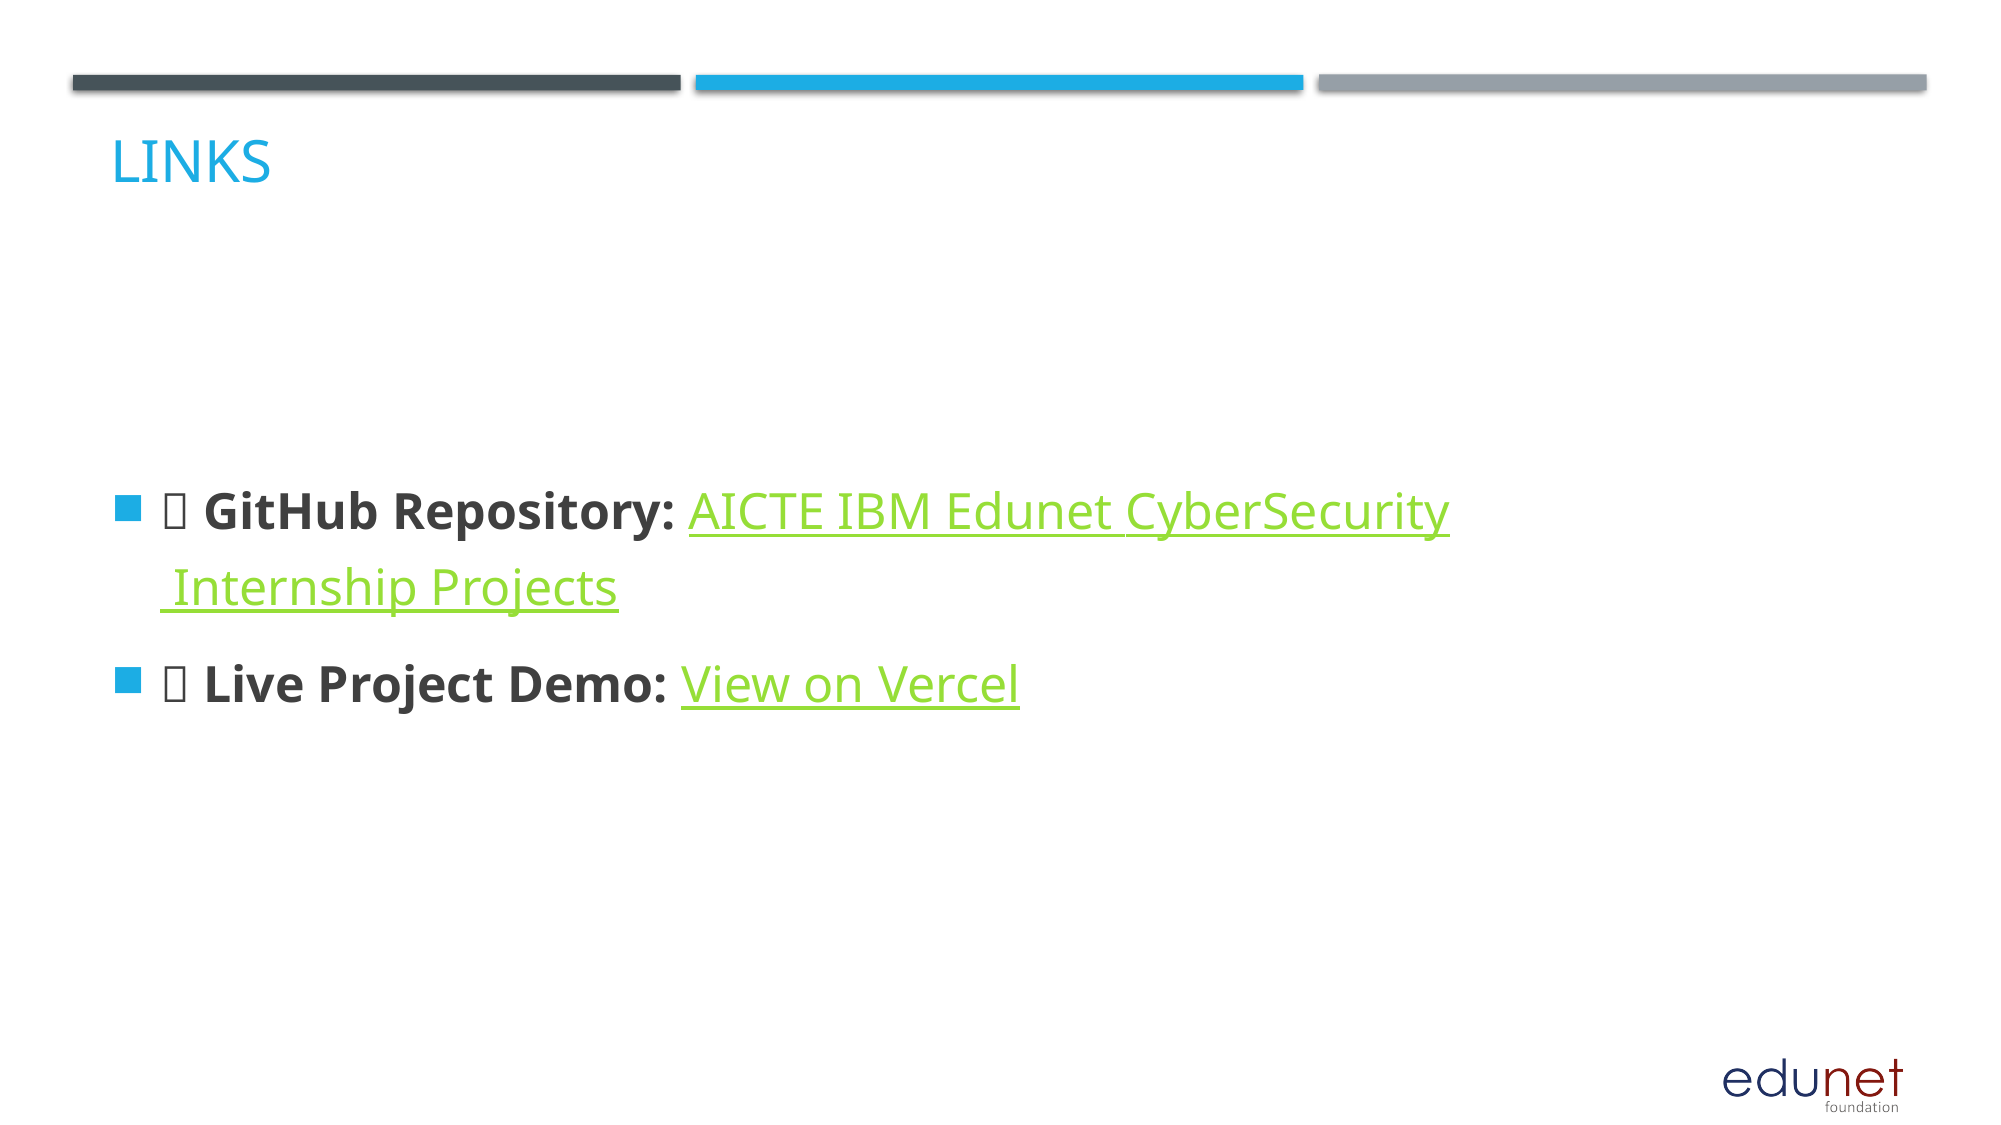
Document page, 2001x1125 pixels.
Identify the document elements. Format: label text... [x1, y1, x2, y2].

picture [1719, 1056, 1905, 1116]
list 📂 GitHub Repository: AICTE IBM Edunet CyberSecurity Internship Projects 🌐 Live Project Demo: View on Vercel [95, 213, 1905, 981]
title Links [95, 115, 1905, 203]
